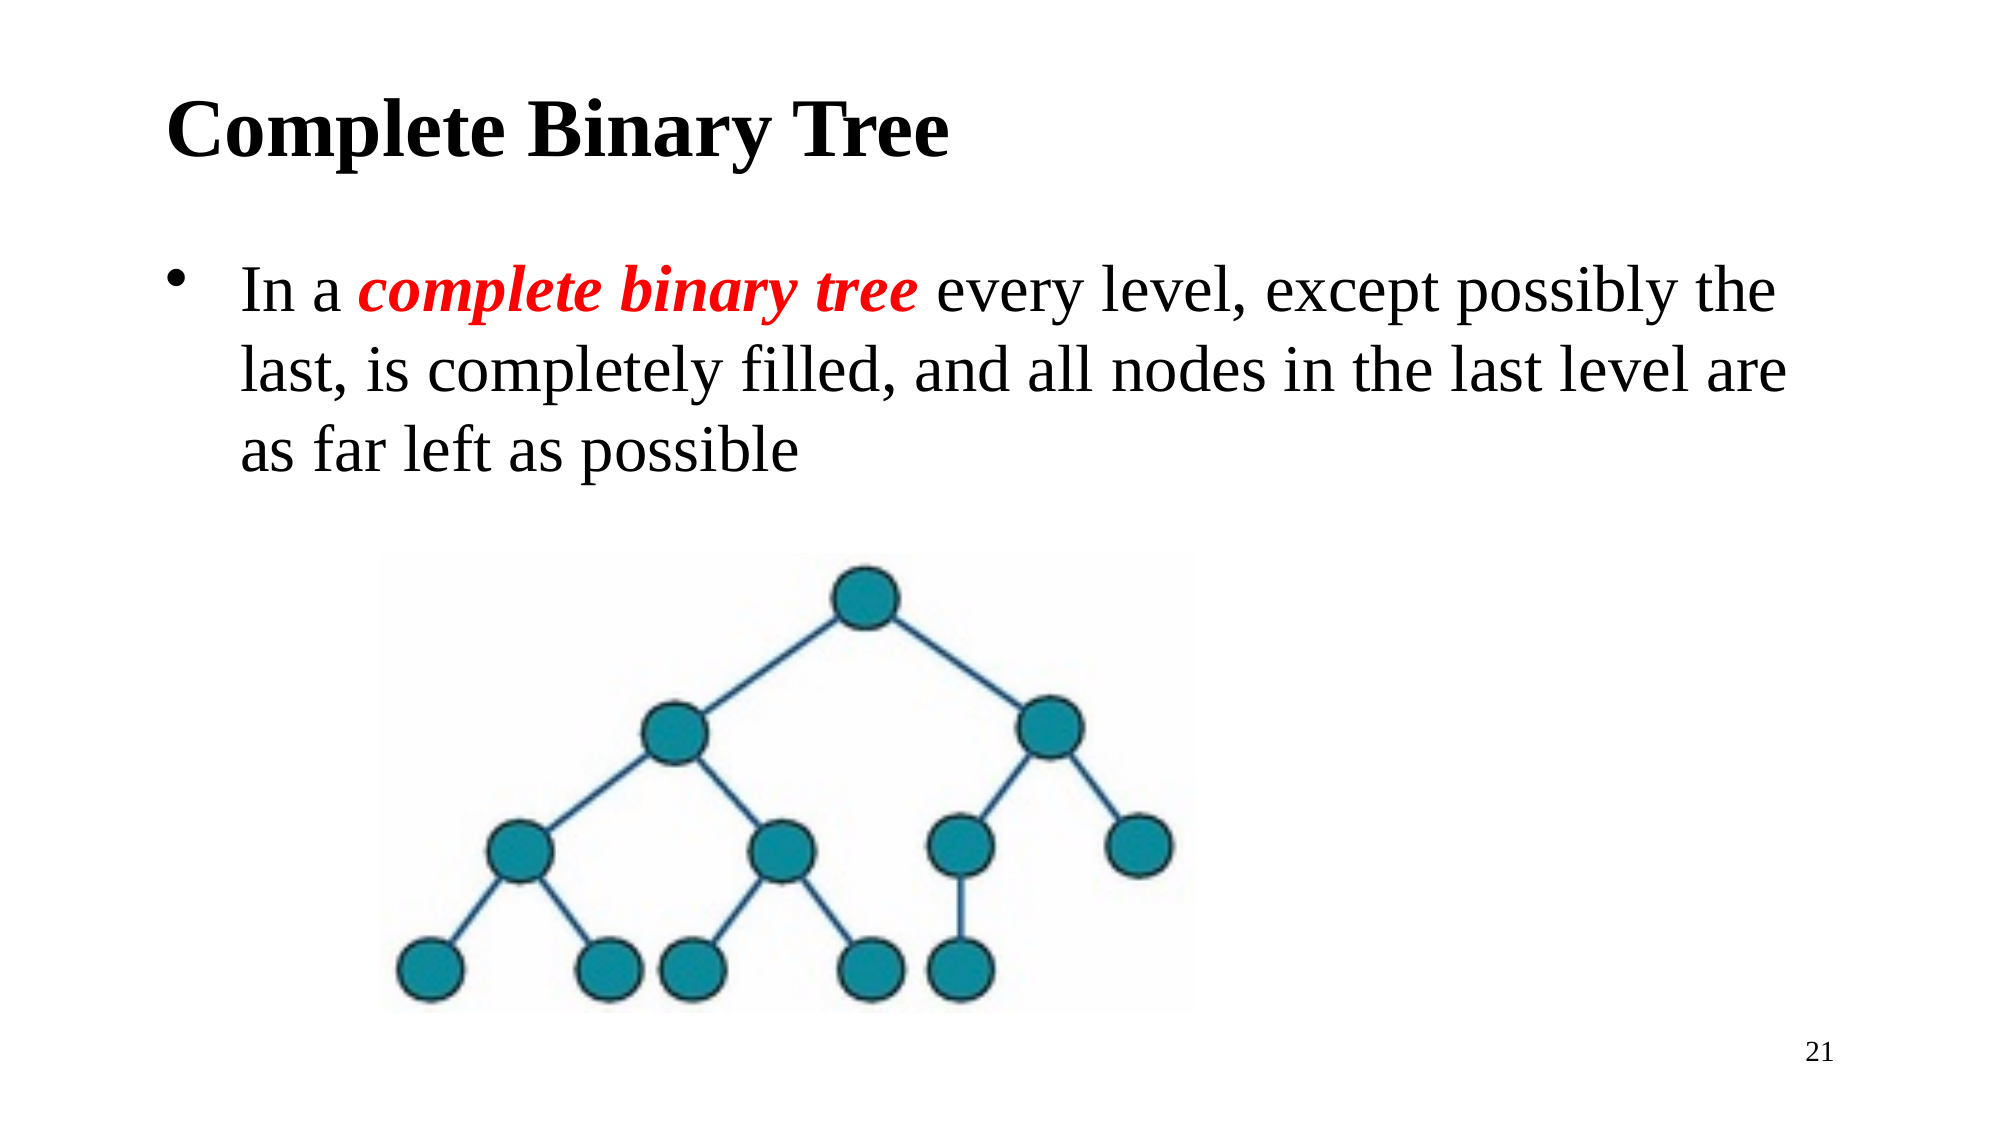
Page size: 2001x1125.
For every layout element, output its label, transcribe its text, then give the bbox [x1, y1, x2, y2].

slide_number 21 [1433, 1025, 1850, 1100]
picture [379, 553, 1196, 1013]
title Complete Binary Tree [150, 60, 1850, 186]
list In a complete binary tree every level, except possibly the last, is completely filled, and all nodes in the last level are as far left as possible [150, 237, 1850, 530]
